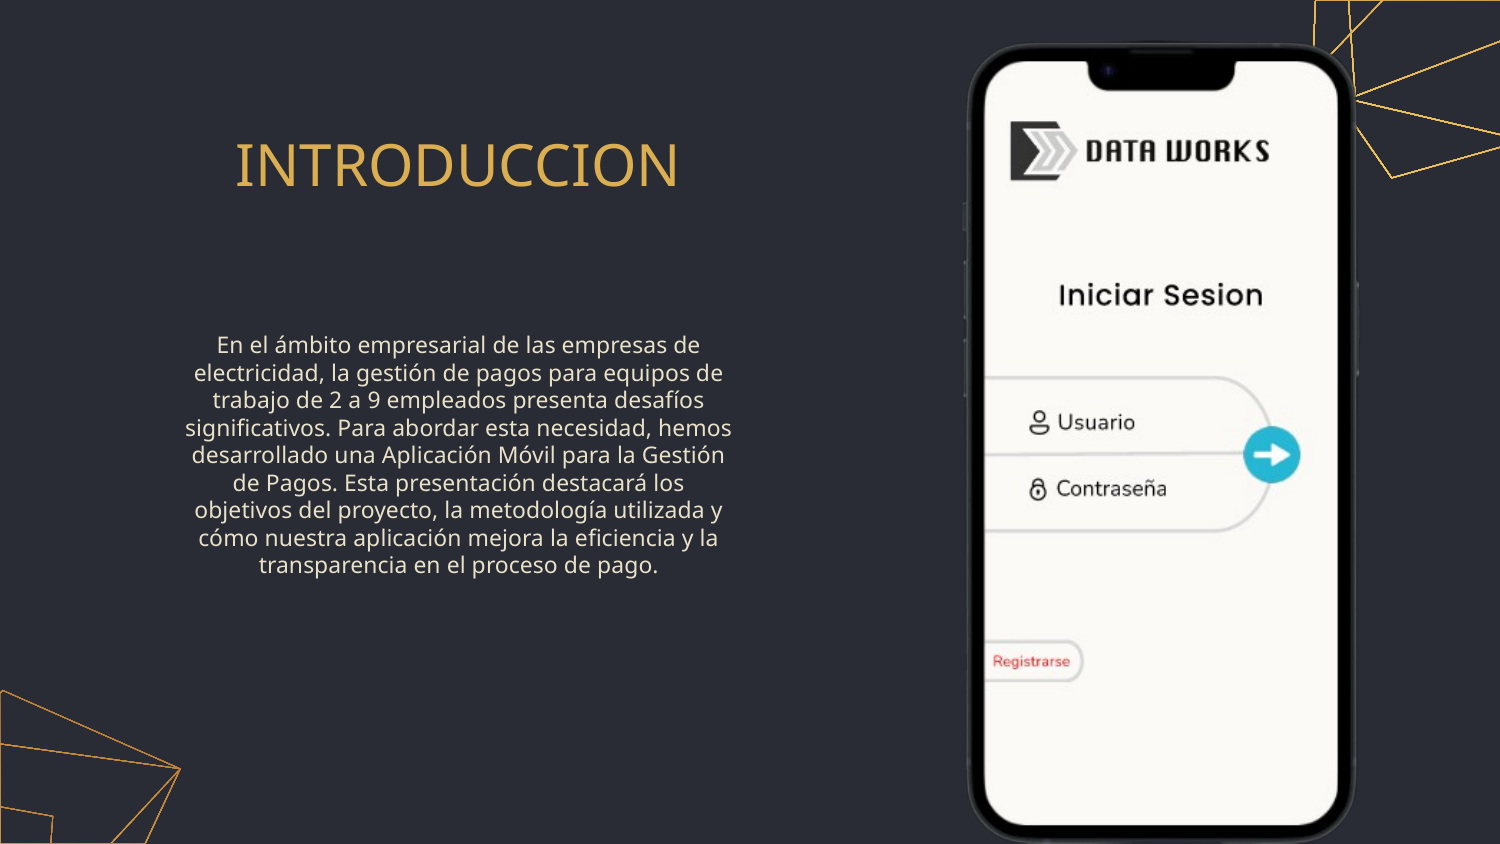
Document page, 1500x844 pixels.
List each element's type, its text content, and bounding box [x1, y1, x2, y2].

picture [948, 40, 1368, 844]
subtitle En el ámbito empresarial de las empresas de electricidad, la gestión de pagos para equipos de trabajo de 2 a 9 empleados presenta desafíos significativos. Para abordar esta necesidad, hemos desarrollado una Aplicación Móvil para la Gestión de Pagos. Esta presentación destacará los objetivos del proyecto, la metodología utilizada y cómo nuestra aplicación mejora la eficiencia y la transparencia en el proceso de pago. [167, 315, 751, 681]
title INTRODUCCION [166, 127, 750, 199]
